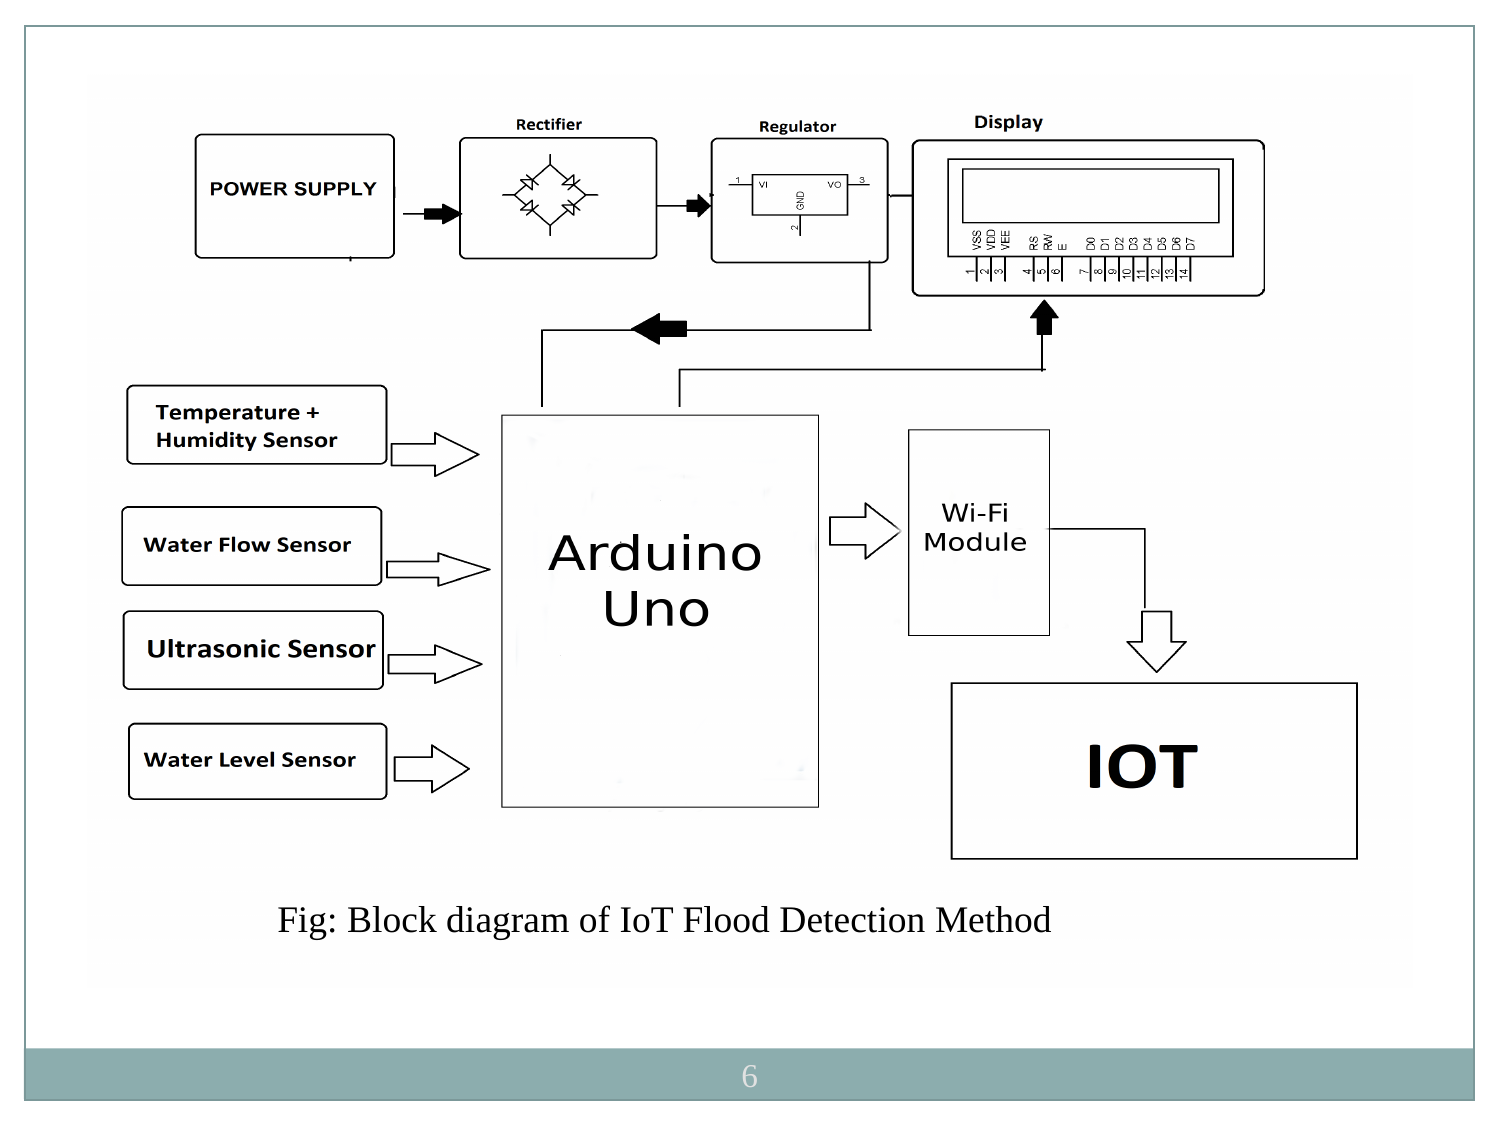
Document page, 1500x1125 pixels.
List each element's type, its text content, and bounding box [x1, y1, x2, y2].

slide_number 6 [699, 1037, 800, 1110]
picture [87, 74, 1413, 988]
